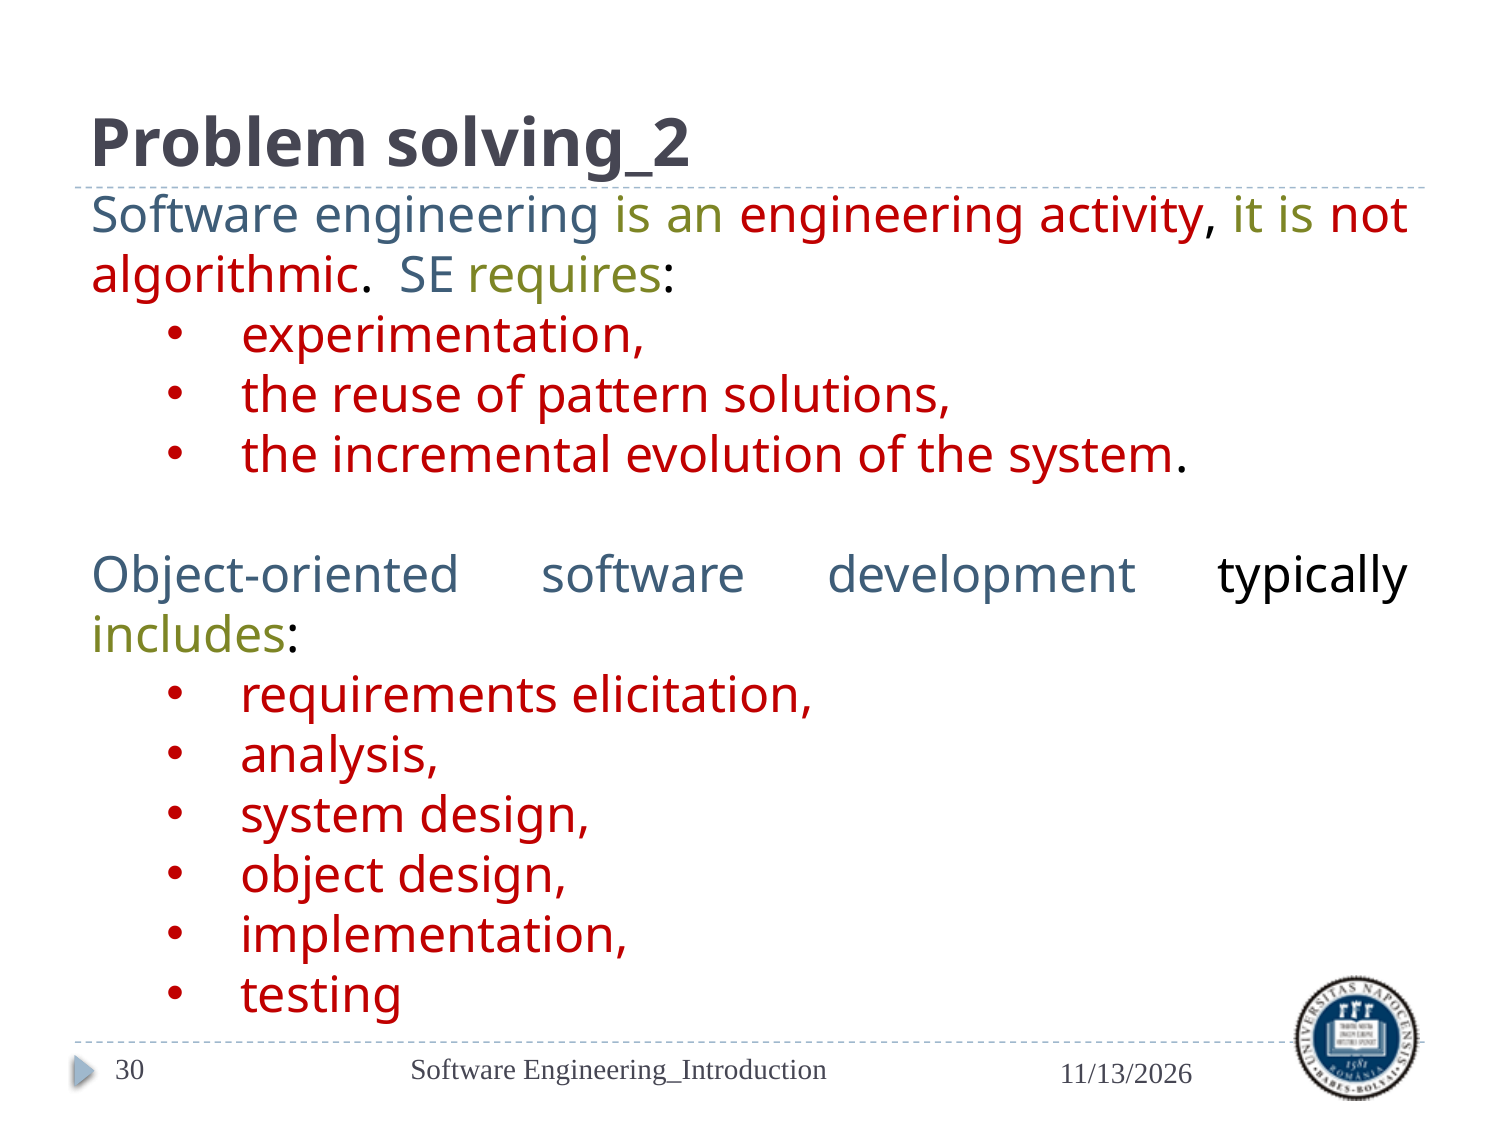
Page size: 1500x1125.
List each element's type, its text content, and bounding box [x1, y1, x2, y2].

slide_number 30 [100, 1075, 313, 1103]
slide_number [1045, 1075, 1421, 1107]
title Problem solving_2 [75, 37, 1425, 188]
footer Software Engineering_Introduction [395, 1075, 1051, 1103]
text_box Software engineering is an engineering activity, it is not algorithmic. SE requires: experimentation, the reuse of pattern solutions, the incremental evolution of the system. Object-oriented software development typically includes: requirements elicitation, analysis, system design, object design, implementation, testing [76, 174, 1424, 1075]
